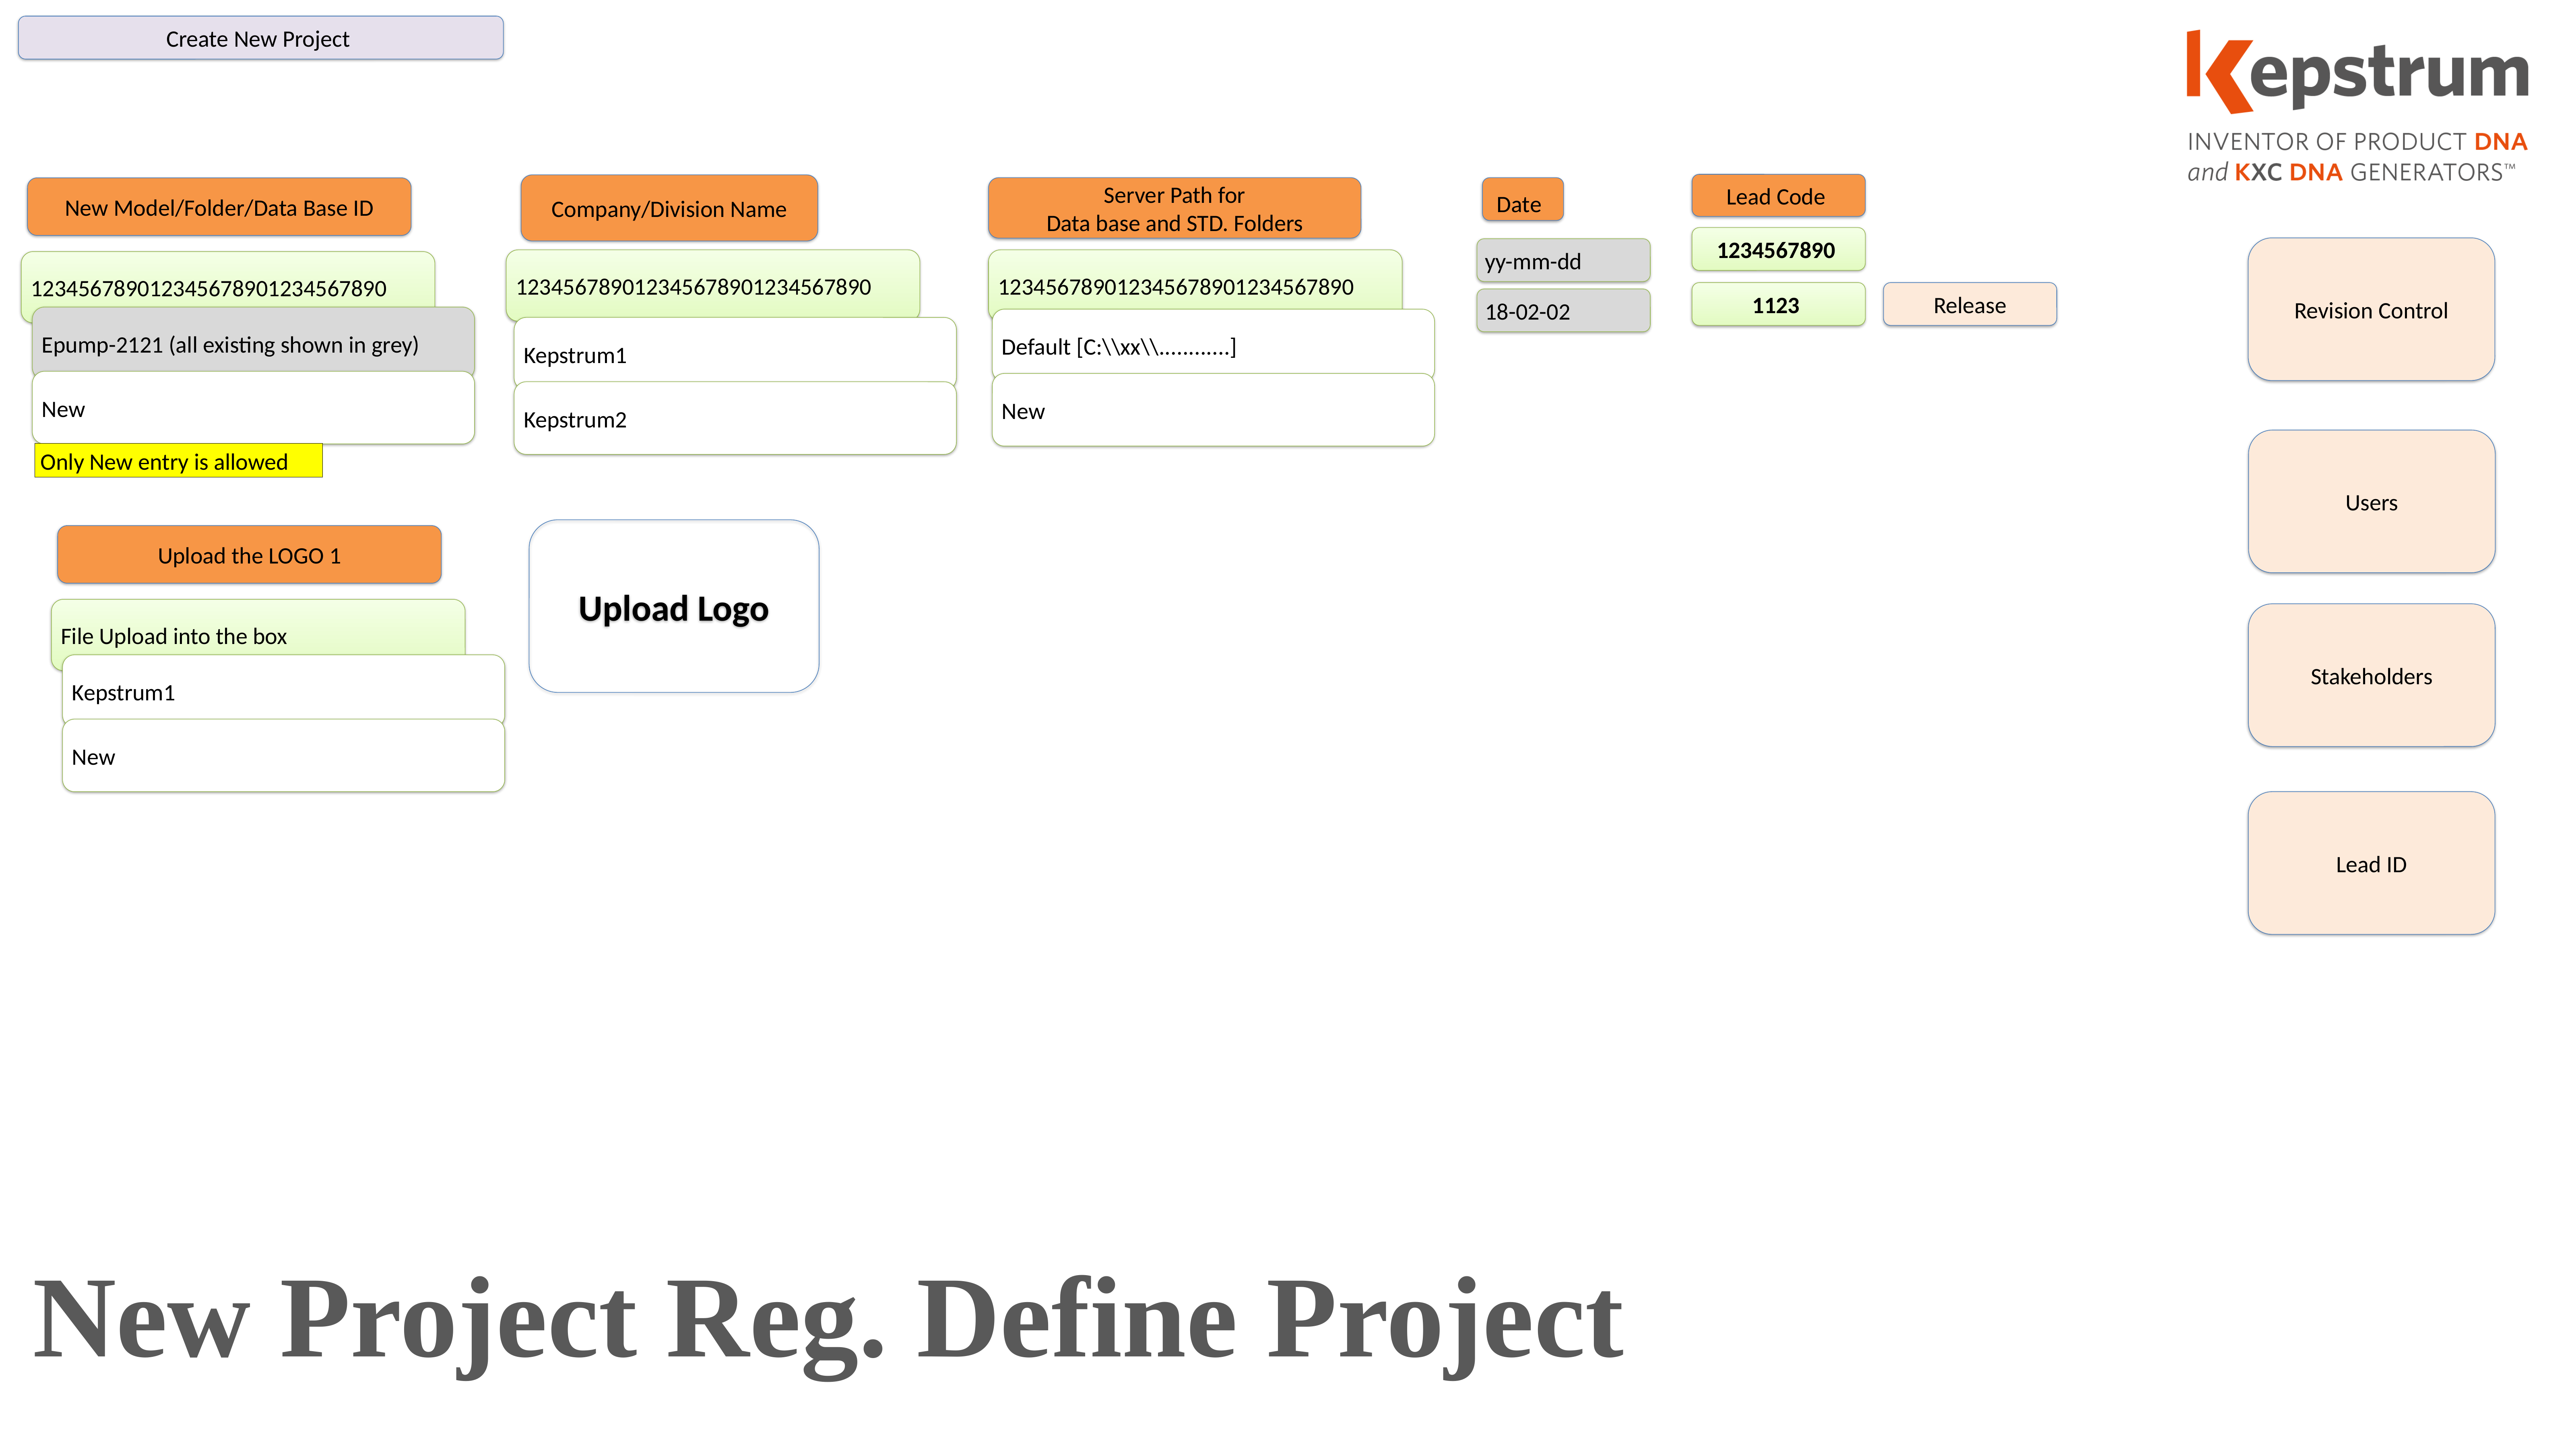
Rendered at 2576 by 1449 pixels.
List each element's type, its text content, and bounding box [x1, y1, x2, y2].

text_box Date [1482, 177, 1564, 221]
text_box Lead ID [2248, 791, 2496, 935]
text_box Default [C:\\xx\\............] [992, 309, 1435, 377]
text_box Revision Control [2248, 237, 2496, 381]
text_box New [32, 371, 475, 444]
text_box 123456789012345678901234567890 [506, 249, 921, 321]
text_box Company/Division Name [520, 174, 818, 242]
text_box Stakeholders [2248, 603, 2496, 747]
text_box 123456789012345678901234567890 [21, 251, 436, 323]
text_box Server Path for Data base and STD. Folders [988, 177, 1362, 239]
text_box File Upload into the box [51, 599, 466, 671]
text_box Release [1883, 282, 2057, 326]
text_box New [992, 373, 1435, 446]
text_box Only New entry is allowed [35, 443, 323, 477]
text_box Create New Project [18, 16, 504, 60]
text_box New Project Reg. Define Project [27, 1238, 2213, 1383]
text_box New Model/Folder/Data Base ID [27, 178, 412, 236]
text_box 123456789012345678901234567890 [988, 249, 1403, 318]
text_box 1234567890 [1692, 227, 1866, 271]
text_box Upload the LOGO 1 [57, 525, 442, 584]
text_box 1123 [1692, 282, 1866, 326]
text_box Epump-2121 (all existing shown in grey) [32, 307, 475, 375]
text_box Kepstrum1 [514, 317, 957, 385]
text_box Lead Code [1692, 174, 1866, 217]
picture [2151, 6, 2576, 217]
text_box yy-mm-dd [1476, 238, 1651, 282]
text_box Upload Logo [528, 519, 819, 693]
text_box Kepstrum1 [62, 654, 505, 722]
text_box Kepstrum2 [514, 381, 957, 455]
text_box Users [2248, 429, 2496, 573]
text_box New [62, 718, 505, 792]
text_box 18-02-02 [1476, 289, 1651, 332]
